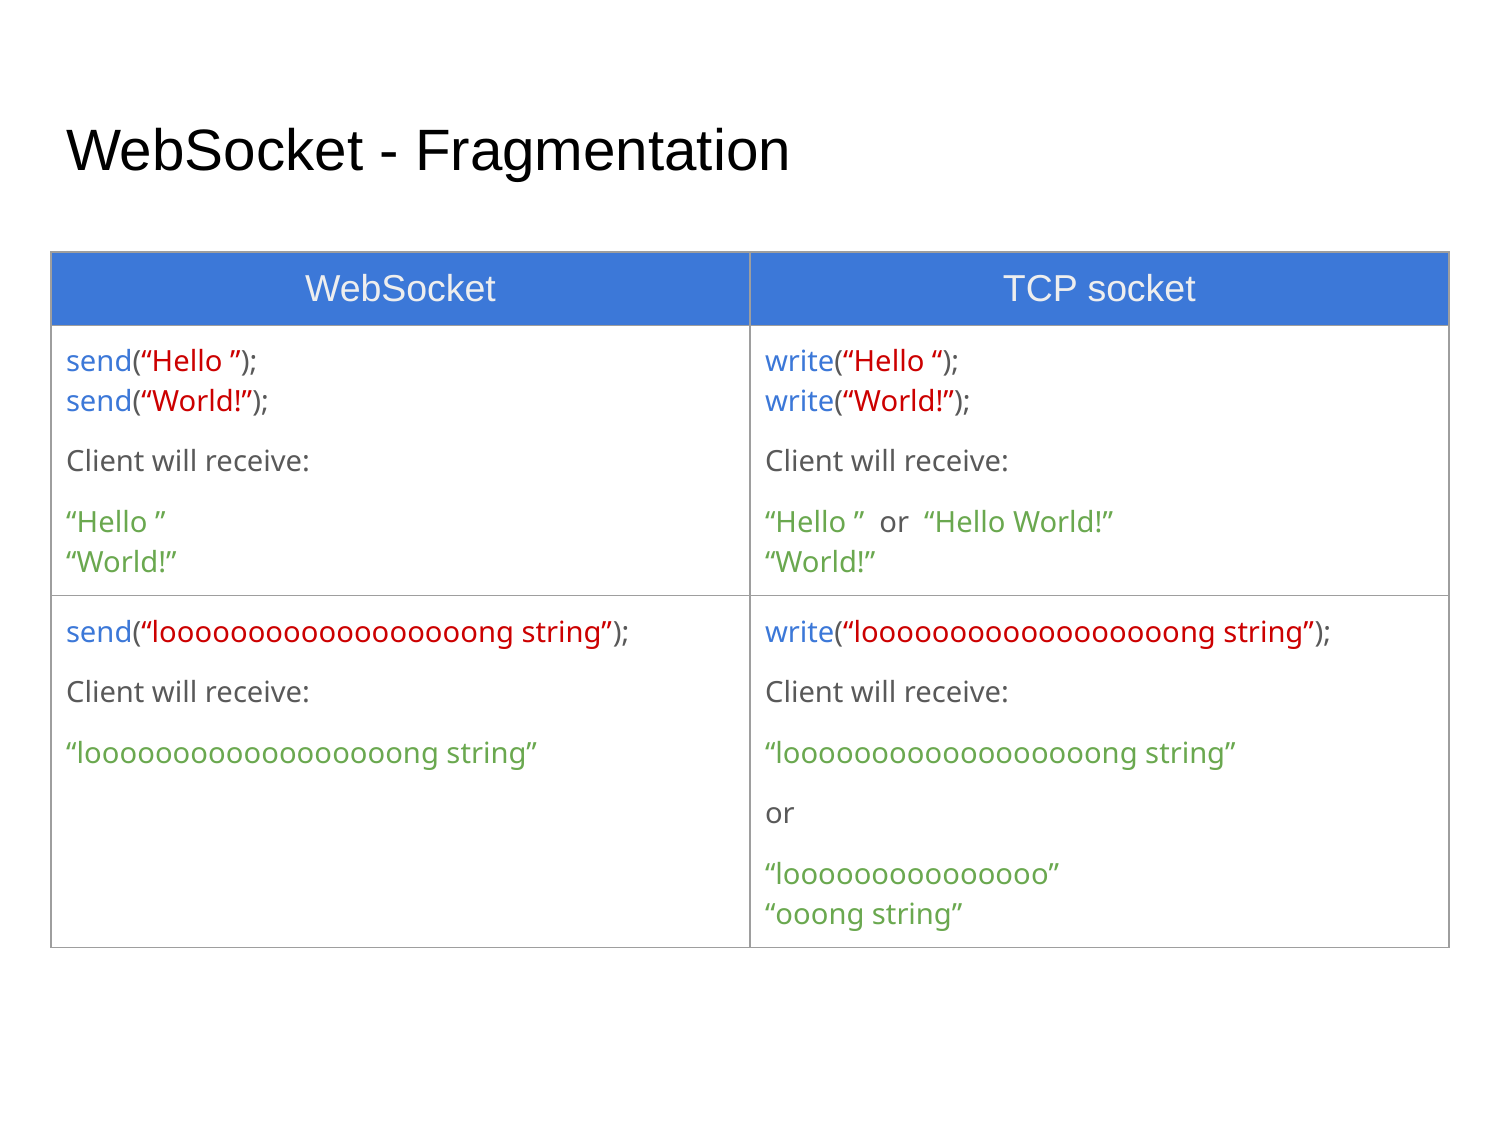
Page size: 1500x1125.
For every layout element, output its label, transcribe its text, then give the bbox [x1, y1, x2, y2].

table_cell write(“loooooooooooooooooong string”); Client will receive: “loooooooooooooooooong string” or “looooooooooooooo” “ooong string” [751, 596, 1448, 947]
table_header WebSocket [52, 253, 749, 325]
table_cell write(“Hello “); write(“World!”); Client will receive: “Hello ” or “Hello World!” “World!” [751, 326, 1448, 595]
table_header TCP socket [751, 253, 1448, 325]
title WebSocket - Fragmentation [51, 97, 1449, 223]
table_cell send(“Hello ”); send(“World!”); Client will receive: “Hello ” “World!” [52, 326, 749, 595]
table_cell send(“loooooooooooooooooong string”); Client will receive: “loooooooooooooooooong string” [52, 596, 749, 947]
